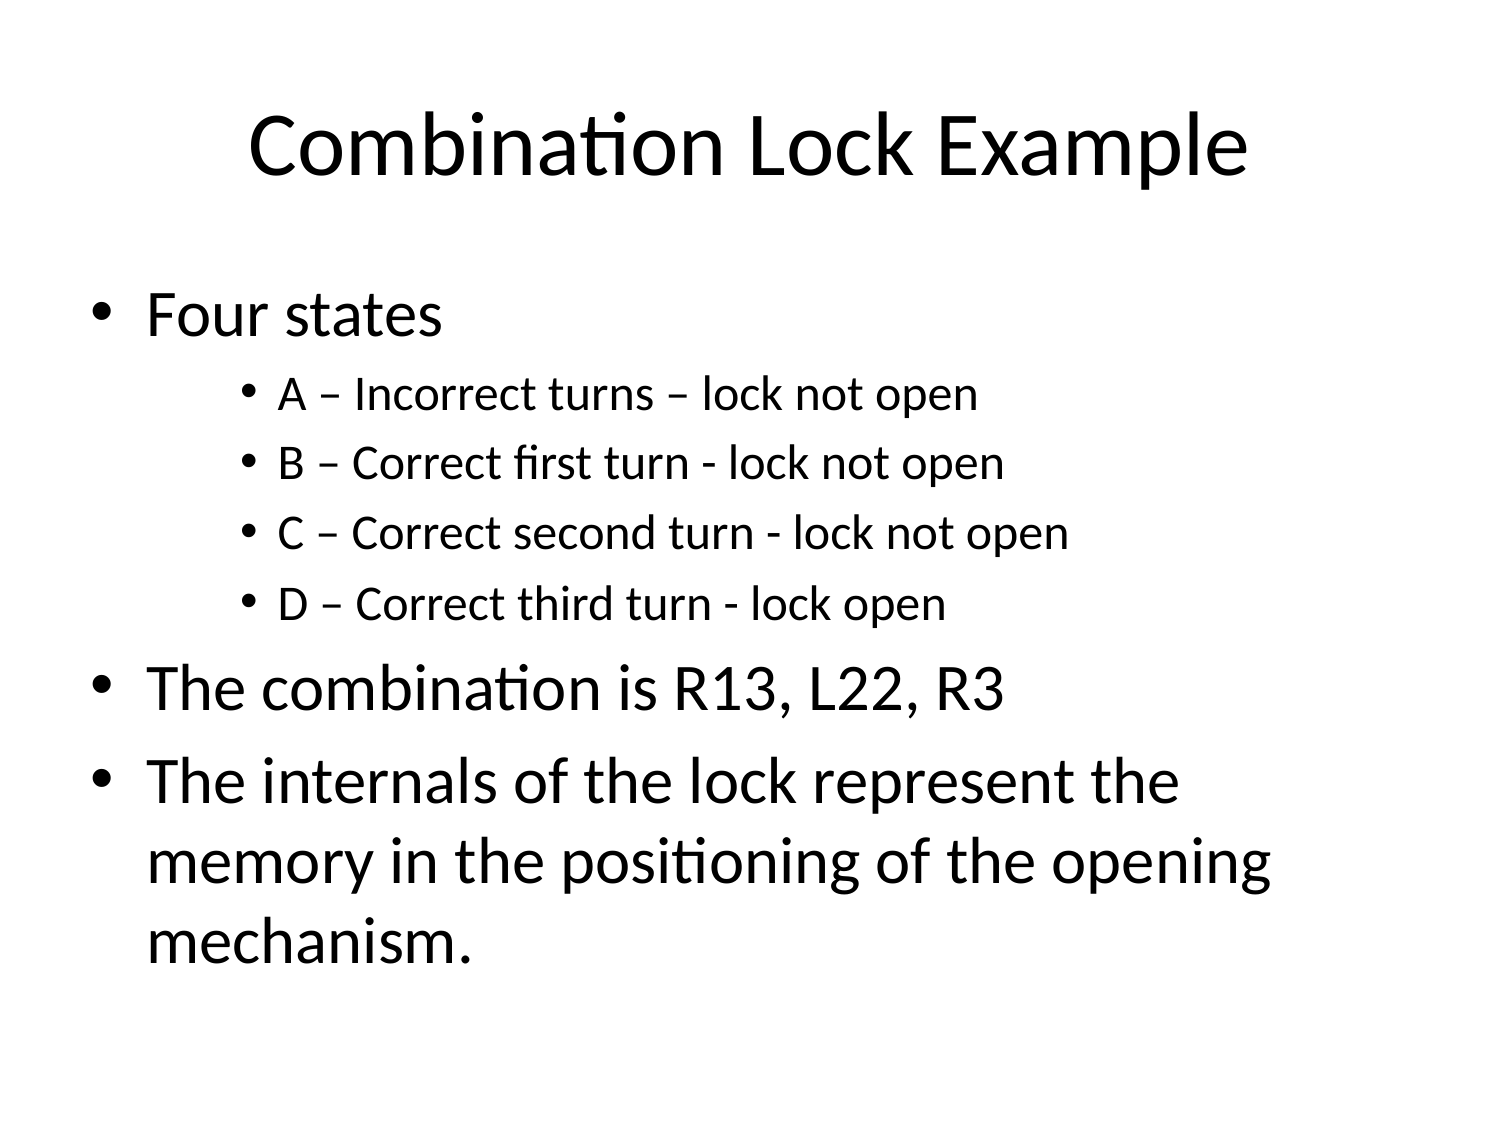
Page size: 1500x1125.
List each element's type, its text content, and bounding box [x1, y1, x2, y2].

list Four states A – Incorrect turns – lock not open B – Correct first turn - lock not open C – Correct second turn - lock not open D – Correct third turn - lock open The combination is R13, L22, R3 The internals of the lock represent the memory in the positioning of the opening mechanism. [75, 262, 1425, 1005]
title Combination Lock Example [75, 45, 1425, 233]
